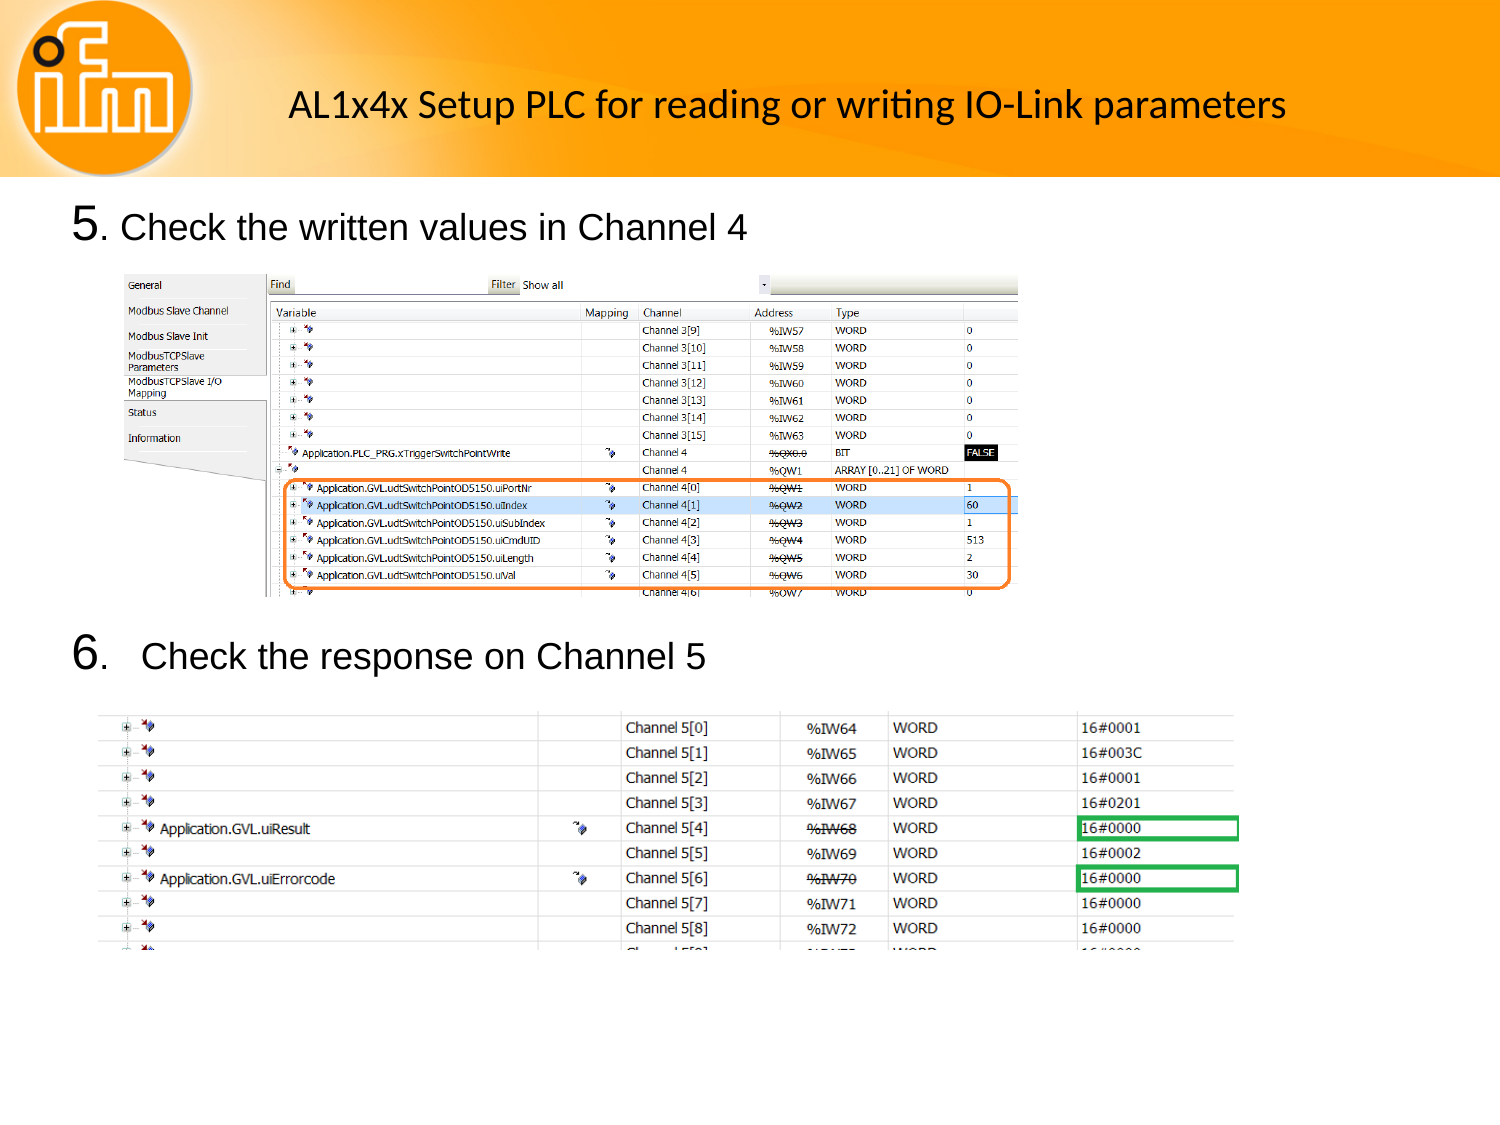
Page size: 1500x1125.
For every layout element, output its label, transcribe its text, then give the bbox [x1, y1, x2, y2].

text_box 6. Check the response on Channel 5 [56, 612, 1377, 688]
text_box AL1x4x Setup PLC for reading or writing IO-Link parameters [265, 29, 1485, 134]
text_box 5. Check the written values in Channel 4 [56, 182, 1086, 258]
picture [124, 274, 1018, 597]
picture [0, 0, 1500, 177]
picture [98, 711, 1239, 950]
